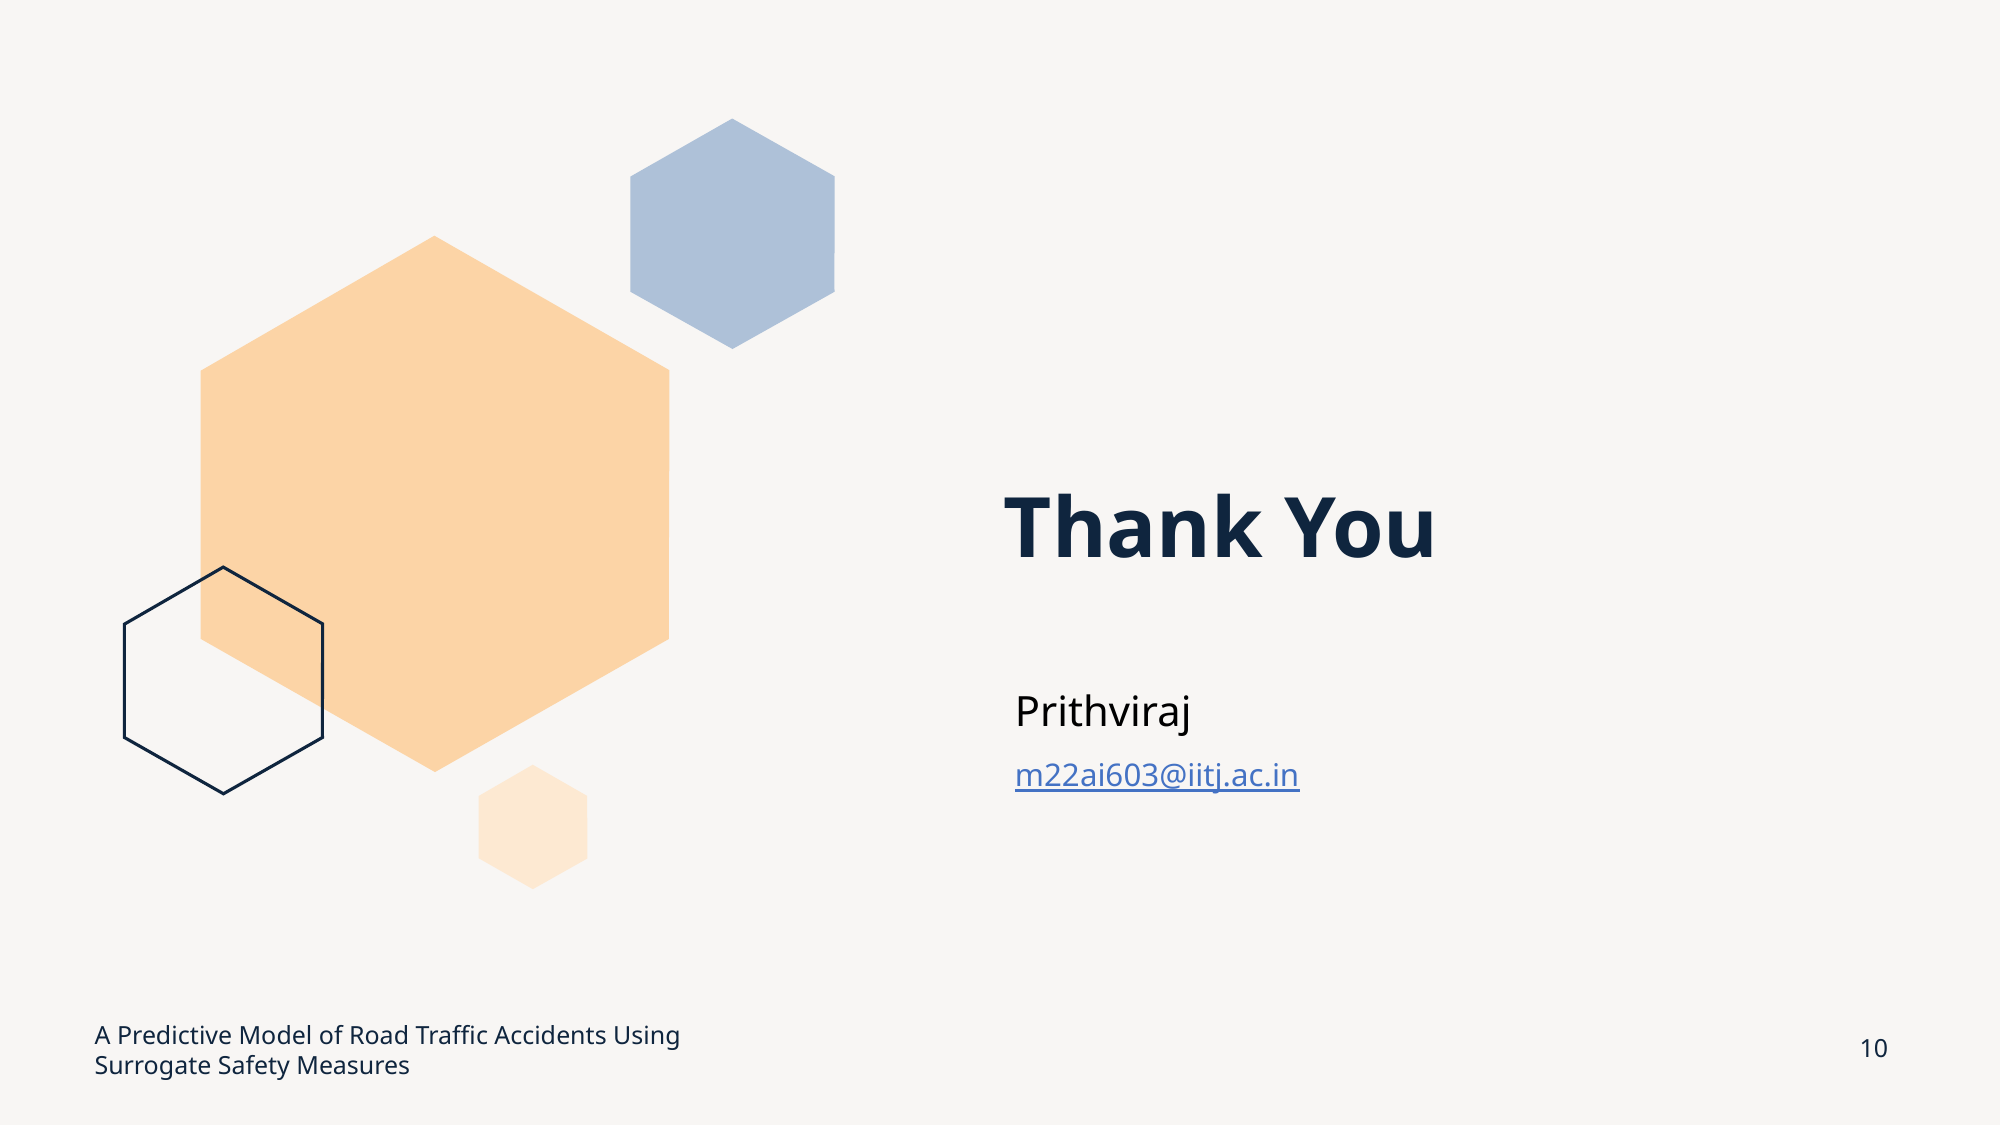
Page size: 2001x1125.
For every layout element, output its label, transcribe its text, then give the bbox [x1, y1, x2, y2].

footer A Predictive Model of Road Traffic Accidents Using Surrogate Safety Measures [79, 1020, 755, 1080]
slide_number 10 [1836, 1020, 1912, 1080]
list Prithviraj m22ai603@iitj.ac.in [999, 606, 1767, 884]
title Thank You [988, 306, 1731, 584]
